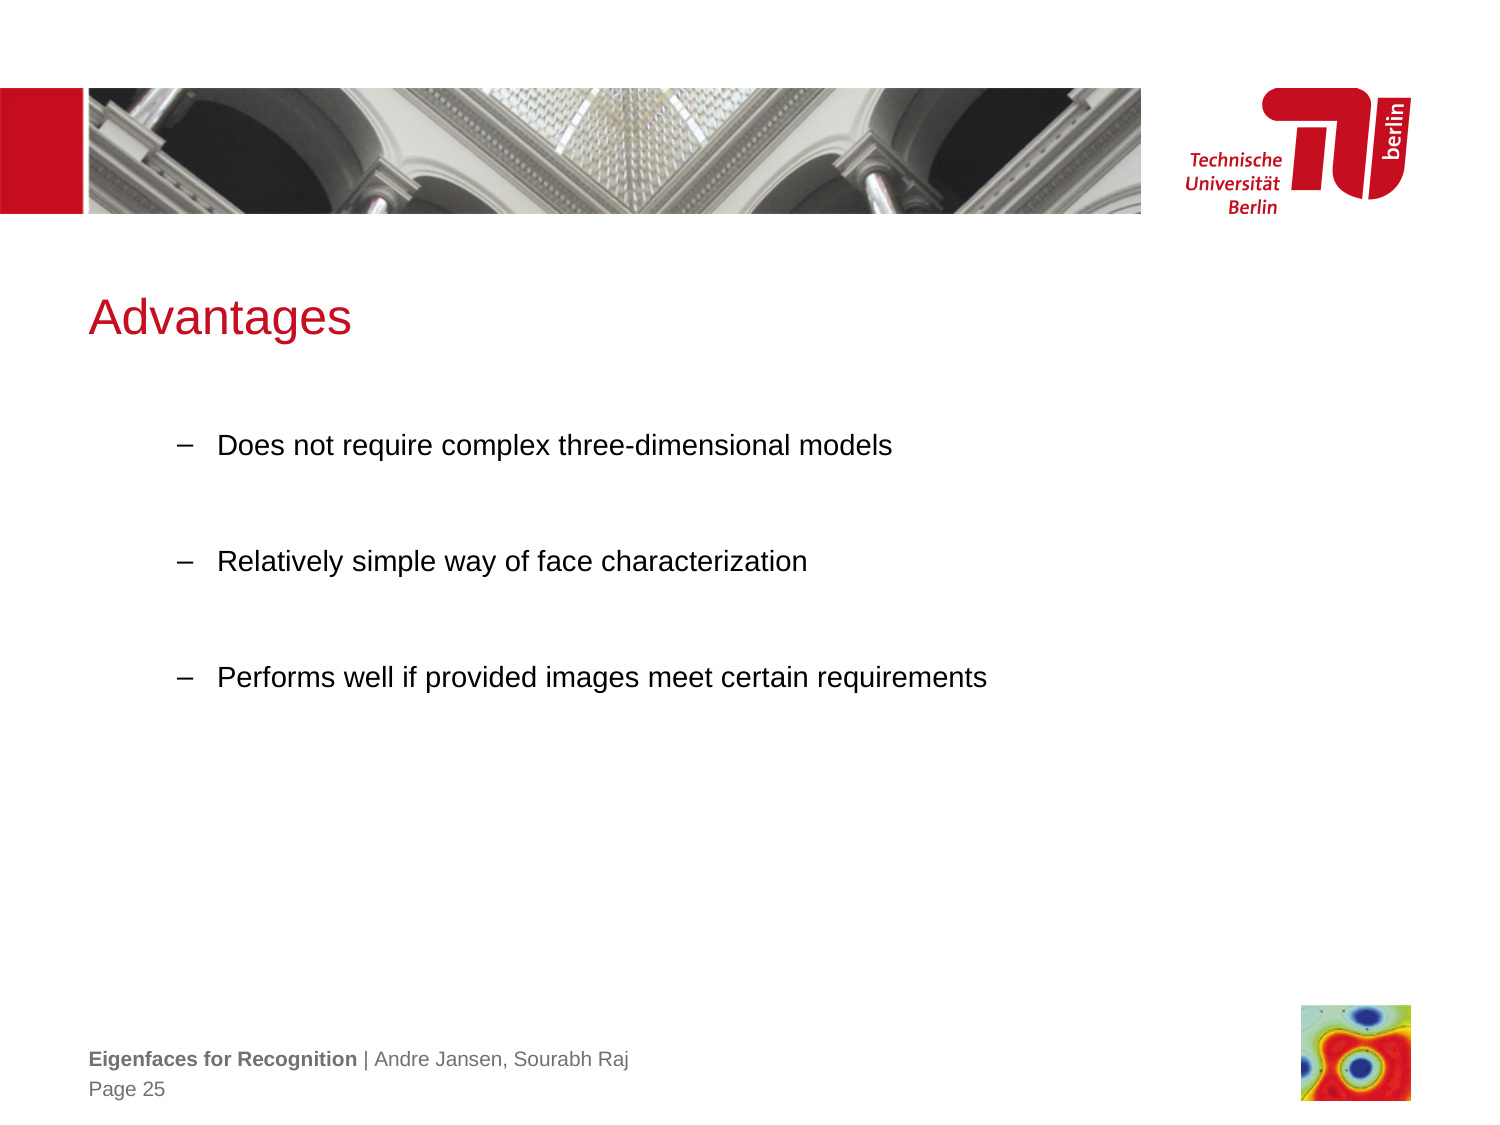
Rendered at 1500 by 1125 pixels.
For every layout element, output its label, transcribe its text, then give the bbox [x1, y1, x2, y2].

picture [1301, 1005, 1411, 1101]
picture [0, 88, 1141, 214]
text_box [1163, 999, 1424, 1115]
title Advantages [88, 285, 1411, 345]
list Does not require complex three-dimensional models Relatively simple way of face characterization Performs well if provided images meet certain requirements [88, 385, 1411, 983]
slide_number Page 25 [88, 1075, 1176, 1101]
picture [1186, 88, 1411, 214]
footer Eigenfaces for Recognition | Andre Jansen, Sourabh Raj [88, 1045, 1176, 1071]
